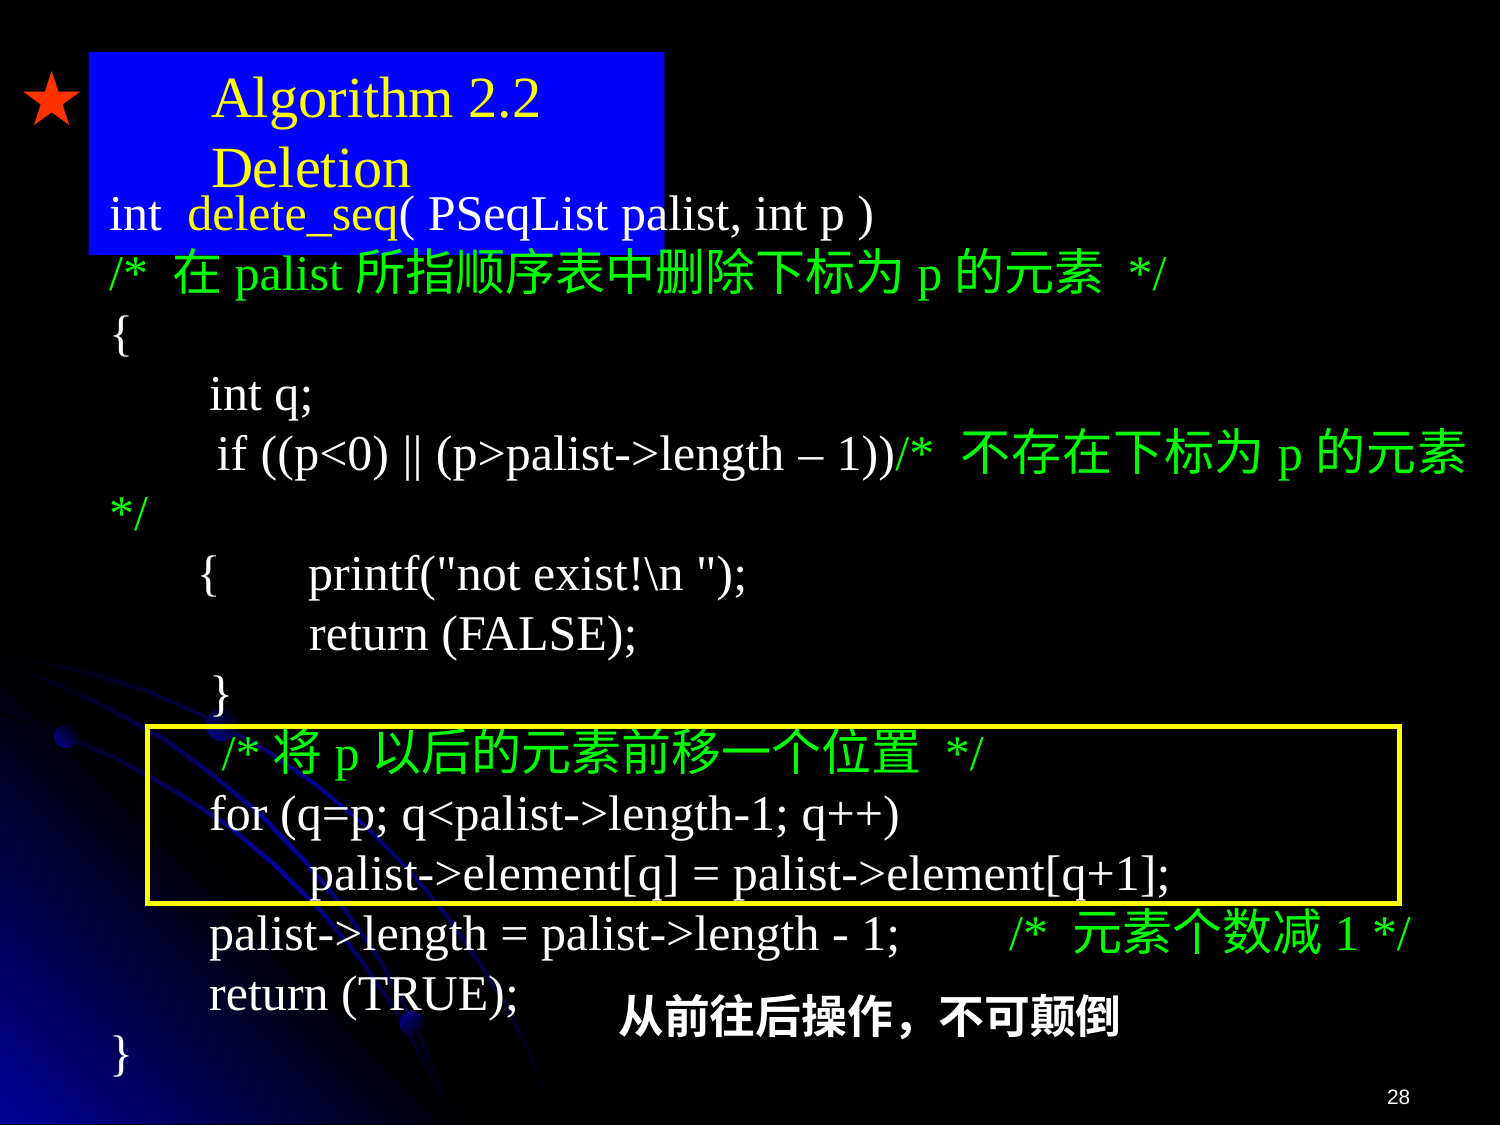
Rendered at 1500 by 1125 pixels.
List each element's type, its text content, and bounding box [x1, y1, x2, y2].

slide_number [1074, 1088, 1425, 1125]
text_box 从前往后操作，不可颠倒 [603, 980, 1187, 1051]
text_box ★ [4, 42, 102, 148]
text_box int delete_seq( PSeqList palist, int p ) /* 在palist所指顺序表中删除下标为p的元素 */ { int q; if ((p<0) || (p>palist->length – 1))/* 不存在下标为p的元素 */ { printf("not exist!\n "); return (FALSE); } /*将p以后的元素前移一个位置 */ for (q=p; q<palist->length-1; q++) palist->element[q] = palist->element[q+1]; palist->length = palist->length - 1; /* 元素个数减1 */ return (TRUE); } [94, 172, 1483, 1088]
text_box [147, 726, 1400, 904]
title Algorithm 2.2 Deletion [88, 51, 665, 255]
